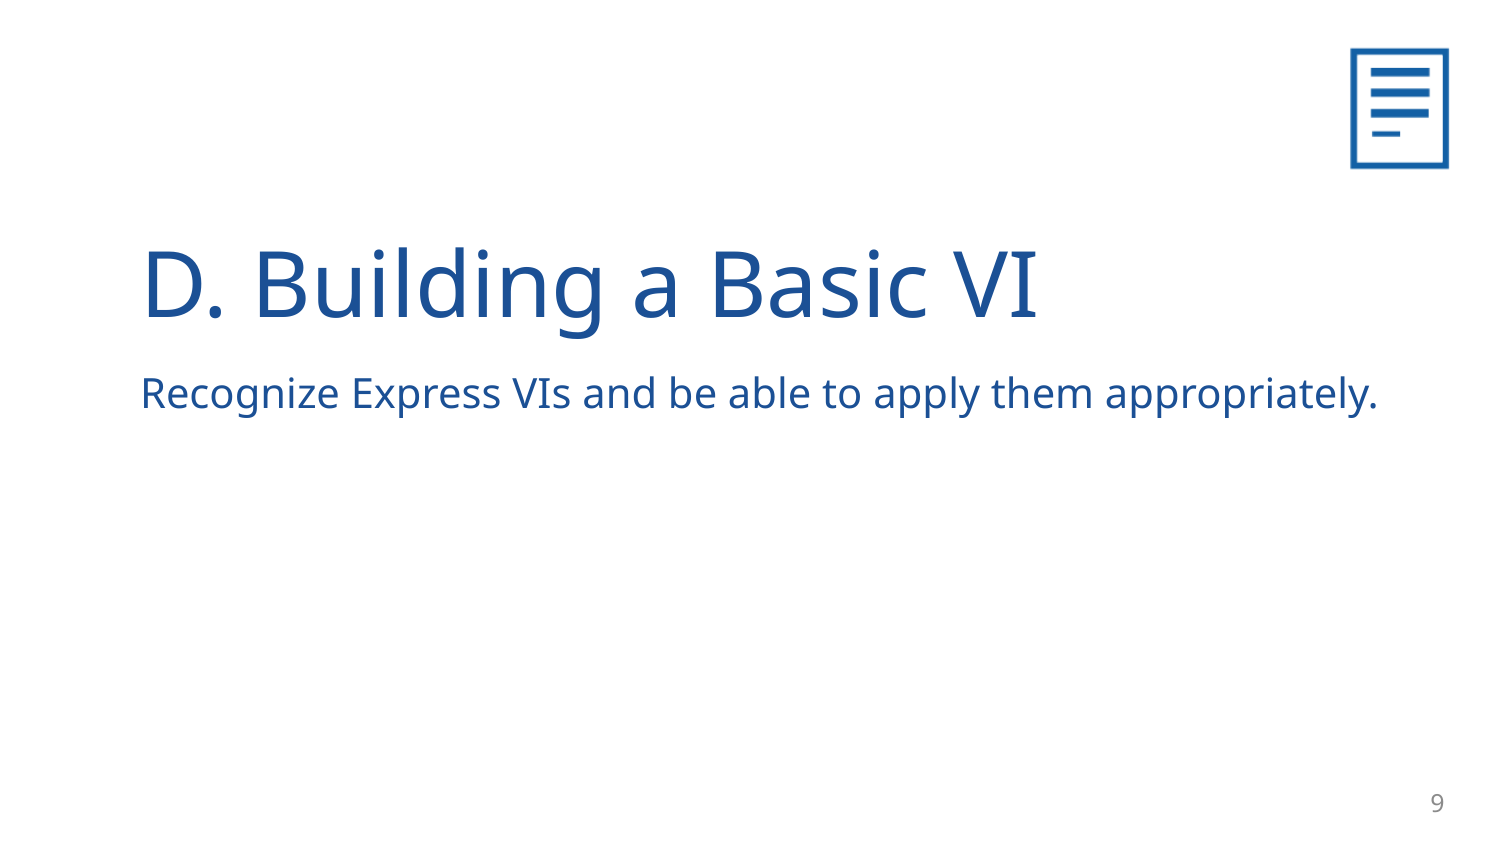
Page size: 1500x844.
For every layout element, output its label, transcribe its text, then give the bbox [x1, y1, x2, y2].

list D. Building a Basic VI [125, 109, 1278, 344]
picture [1323, 23, 1474, 212]
list Recognize Express VIs and be able to apply them appropriately. [125, 359, 1413, 494]
slide_number 9 [1400, 782, 1475, 828]
